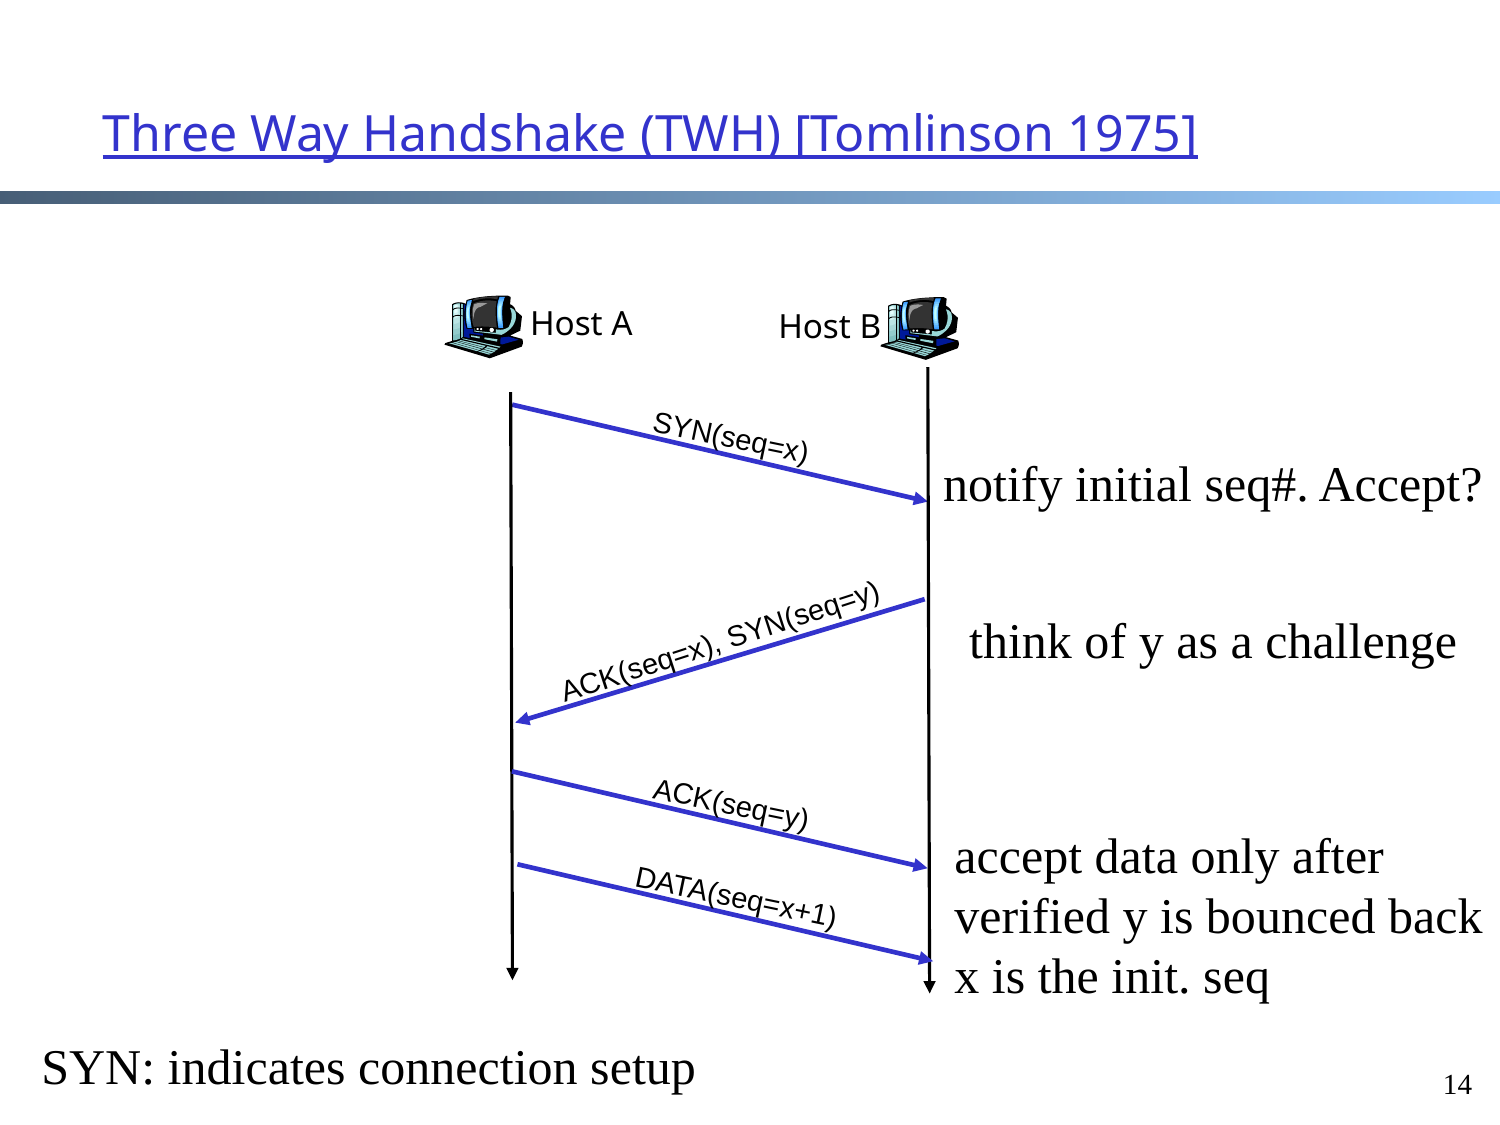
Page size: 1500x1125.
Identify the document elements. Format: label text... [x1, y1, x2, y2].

text_box SYN: indicates connection setup [26, 1026, 712, 1102]
slide_number 14 [1418, 1057, 1488, 1115]
title Three Way Handshake (TWH) [Tomlinson 1975] [87, 37, 1404, 225]
text_box accept data only after verified y is bounced back x is the init. seq [939, 816, 1498, 1011]
text_box [923, 970, 936, 994]
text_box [880, 296, 961, 361]
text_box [511, 771, 928, 869]
text_box think of y as a challenge [946, 601, 1500, 676]
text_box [517, 864, 934, 962]
text_box notify initial seq#. Accept? [928, 444, 1499, 520]
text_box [495, 598, 944, 723]
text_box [444, 294, 525, 359]
text_box [506, 964, 518, 981]
text_box Host B [763, 298, 876, 353]
text_box [1424, 191, 1428, 204]
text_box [511, 404, 929, 502]
text_box Host A [525, 294, 648, 350]
